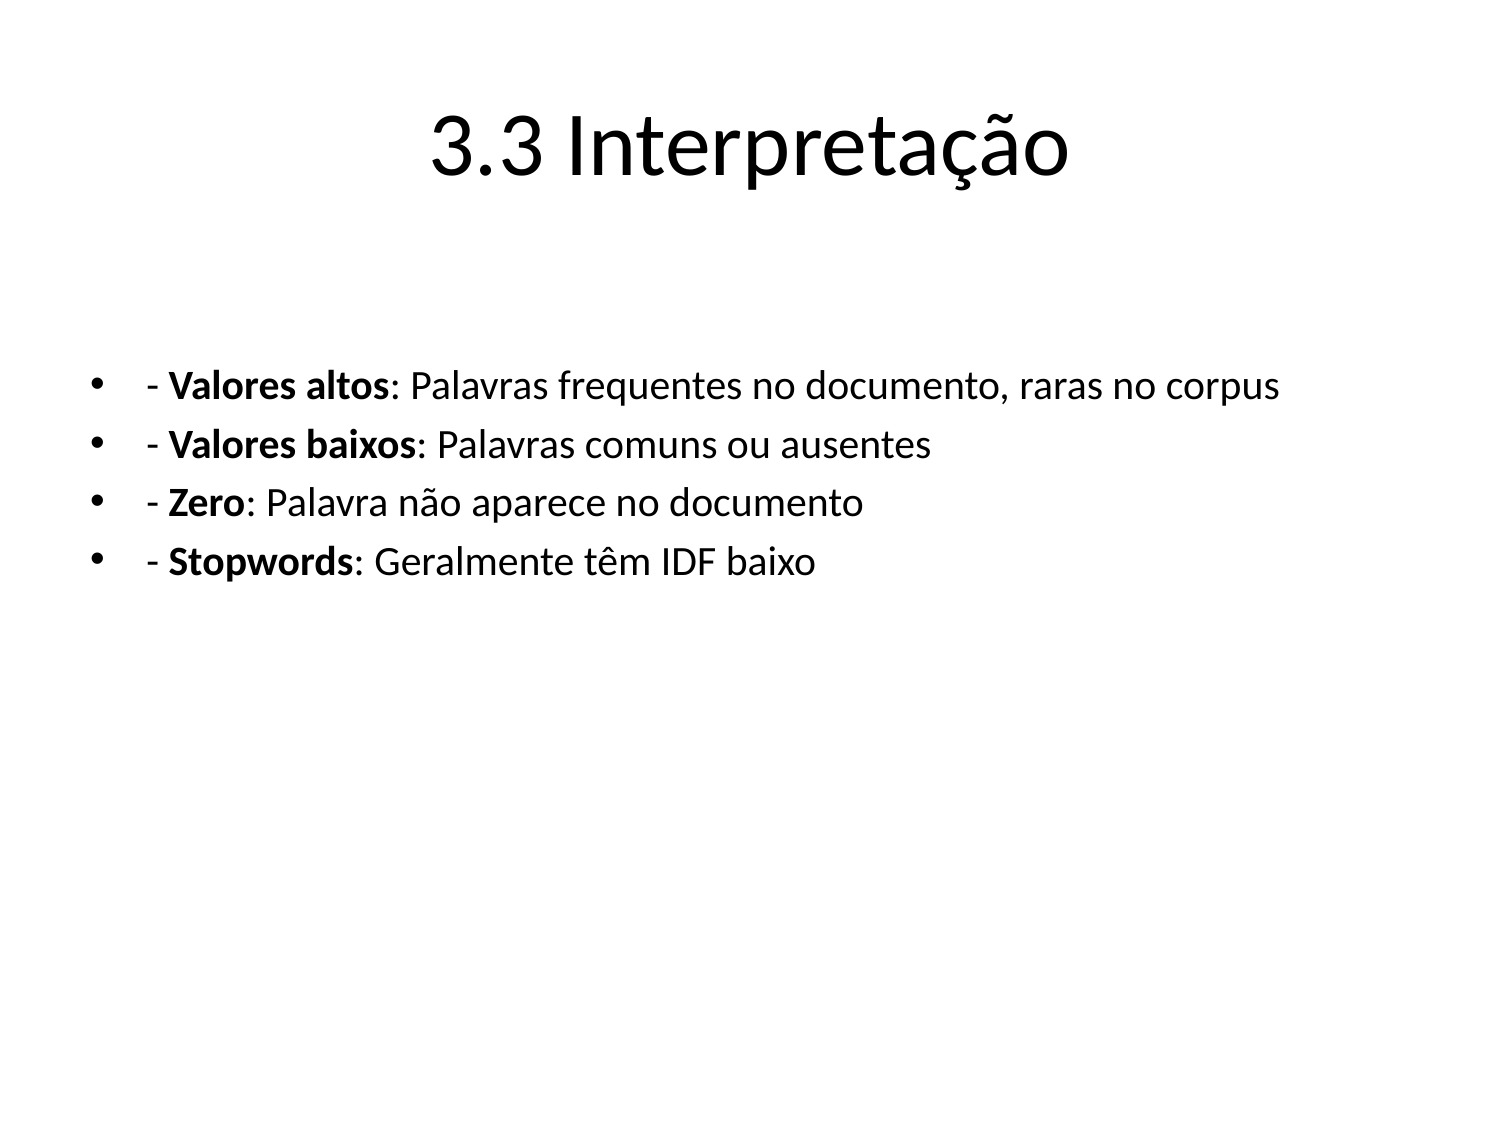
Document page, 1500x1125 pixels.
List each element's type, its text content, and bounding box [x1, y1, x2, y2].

list - Valores altos: Palavras frequentes no documento, raras no corpus - Valores baixos: Palavras comuns ou ausentes - Zero: Palavra não aparece no documento - Stopwords: Geralmente têm IDF baixo [75, 262, 1425, 1005]
title 3.3 Interpretação [75, 45, 1425, 233]
